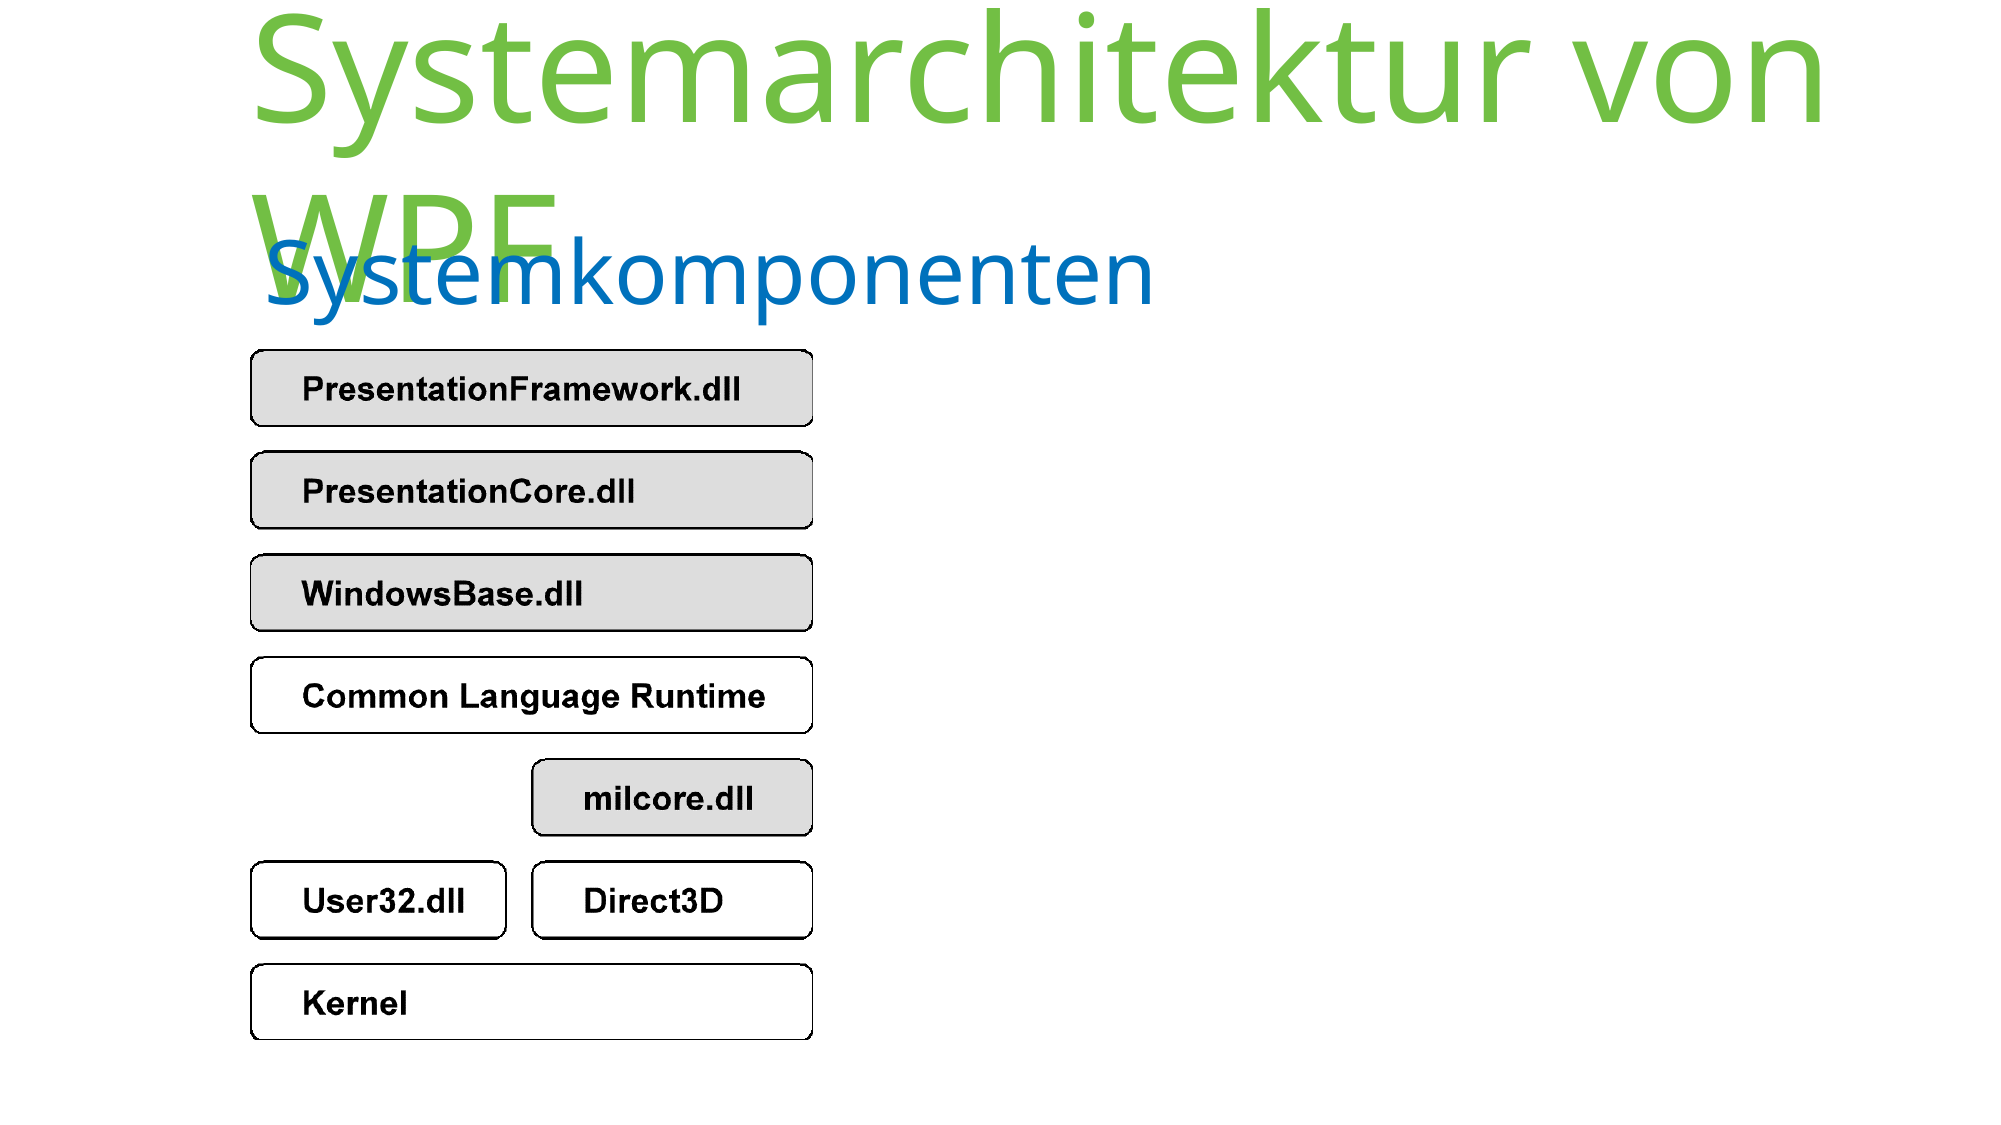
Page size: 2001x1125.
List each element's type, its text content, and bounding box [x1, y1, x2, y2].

list Systemkomponenten [250, 208, 2000, 268]
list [250, 349, 813, 1040]
title Systemarchitektur von WPF [250, 78, 1945, 208]
